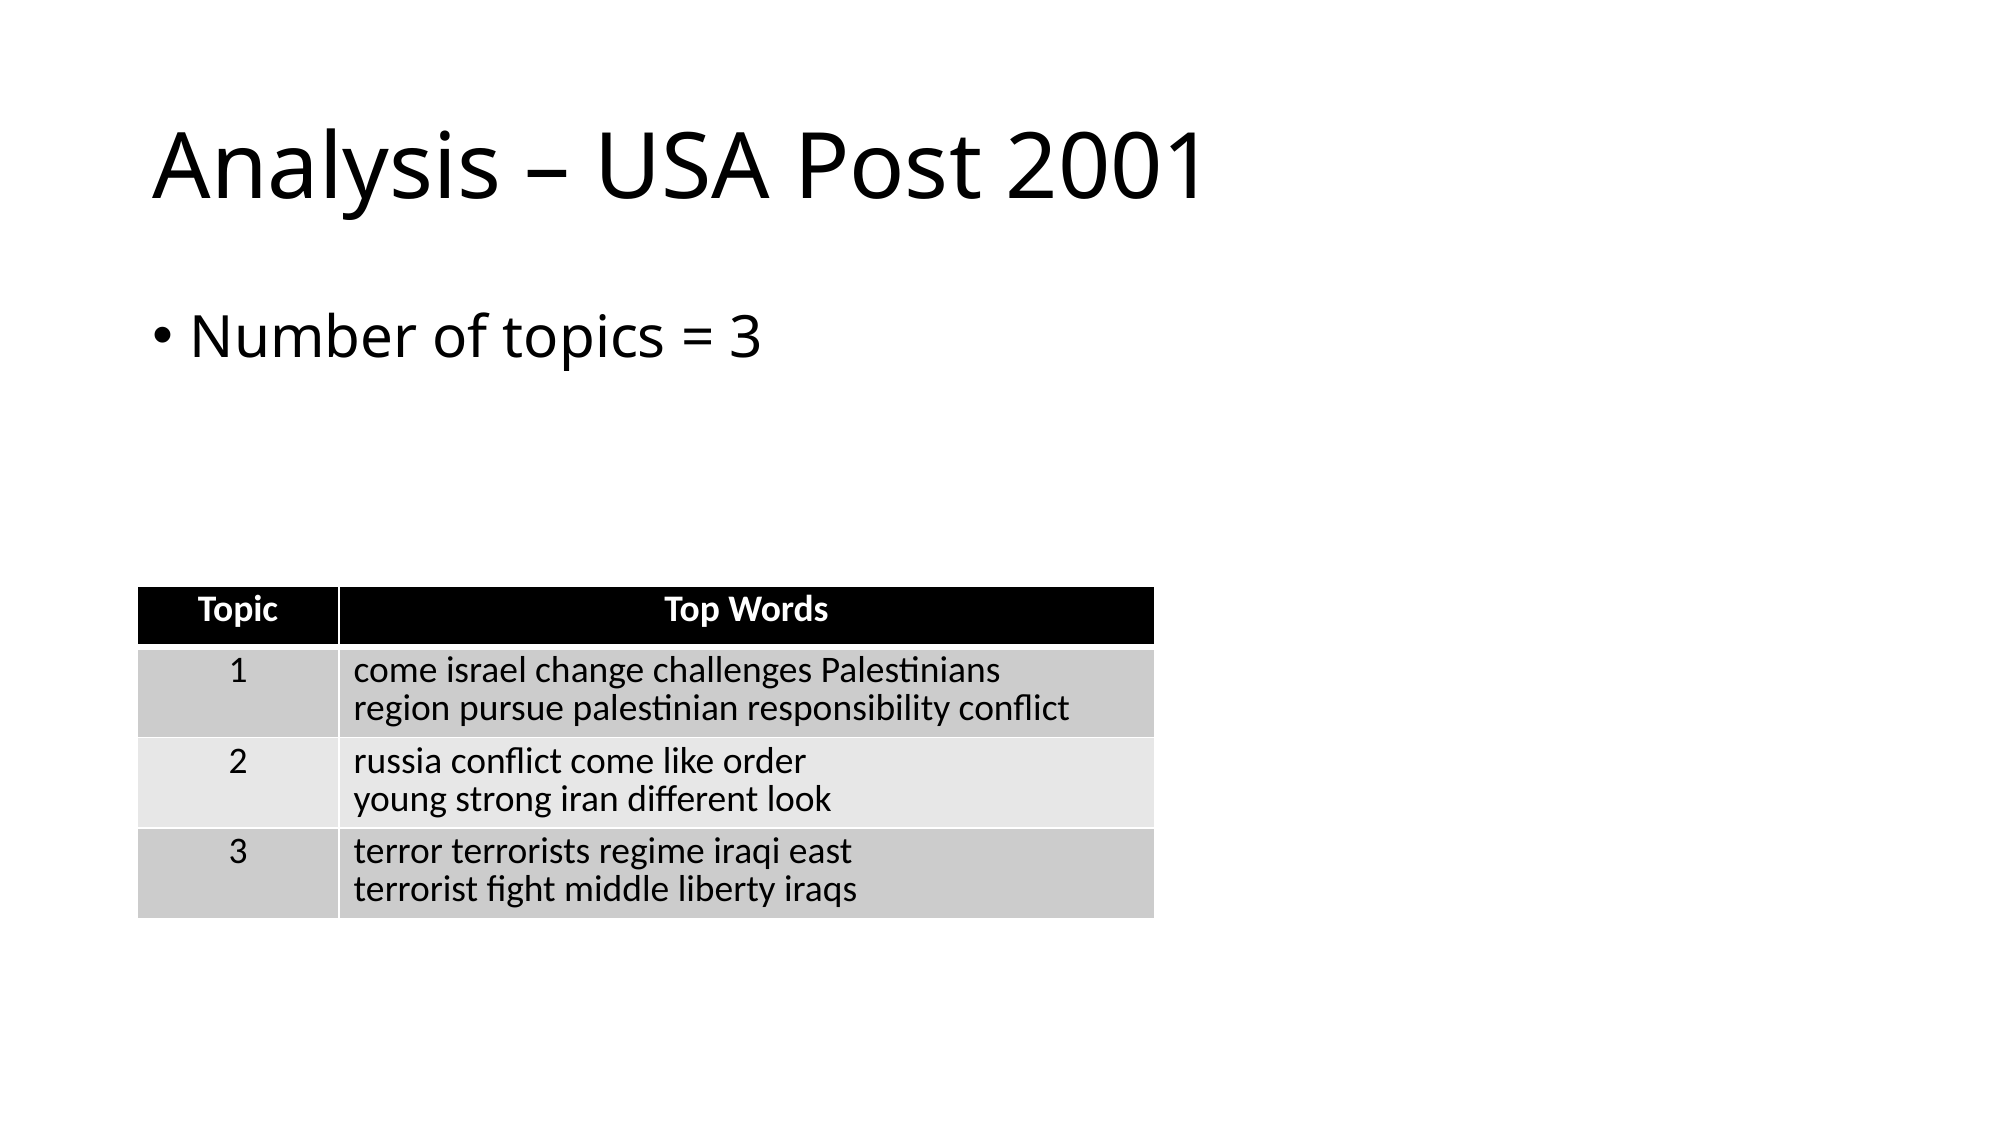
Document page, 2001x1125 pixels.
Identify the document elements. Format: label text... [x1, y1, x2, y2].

table_cell 2 [138, 738, 338, 827]
title Analysis – USA Post 2001 [137, 59, 1863, 278]
table_header Topic [138, 587, 338, 644]
table_cell come israel change challenges Palestinians region pursue palestinian responsibility conflict [340, 650, 1154, 737]
table_cell 1 [138, 650, 338, 737]
table_cell terror terrorists regime iraqi east terrorist fight middle liberty iraqs [340, 829, 1154, 918]
table_header Top Words [340, 587, 1154, 644]
list Number of topics = 3 [137, 299, 1863, 1014]
table_cell 3 [138, 829, 338, 918]
table_cell russia conflict come like order young strong iran different look [340, 738, 1154, 827]
